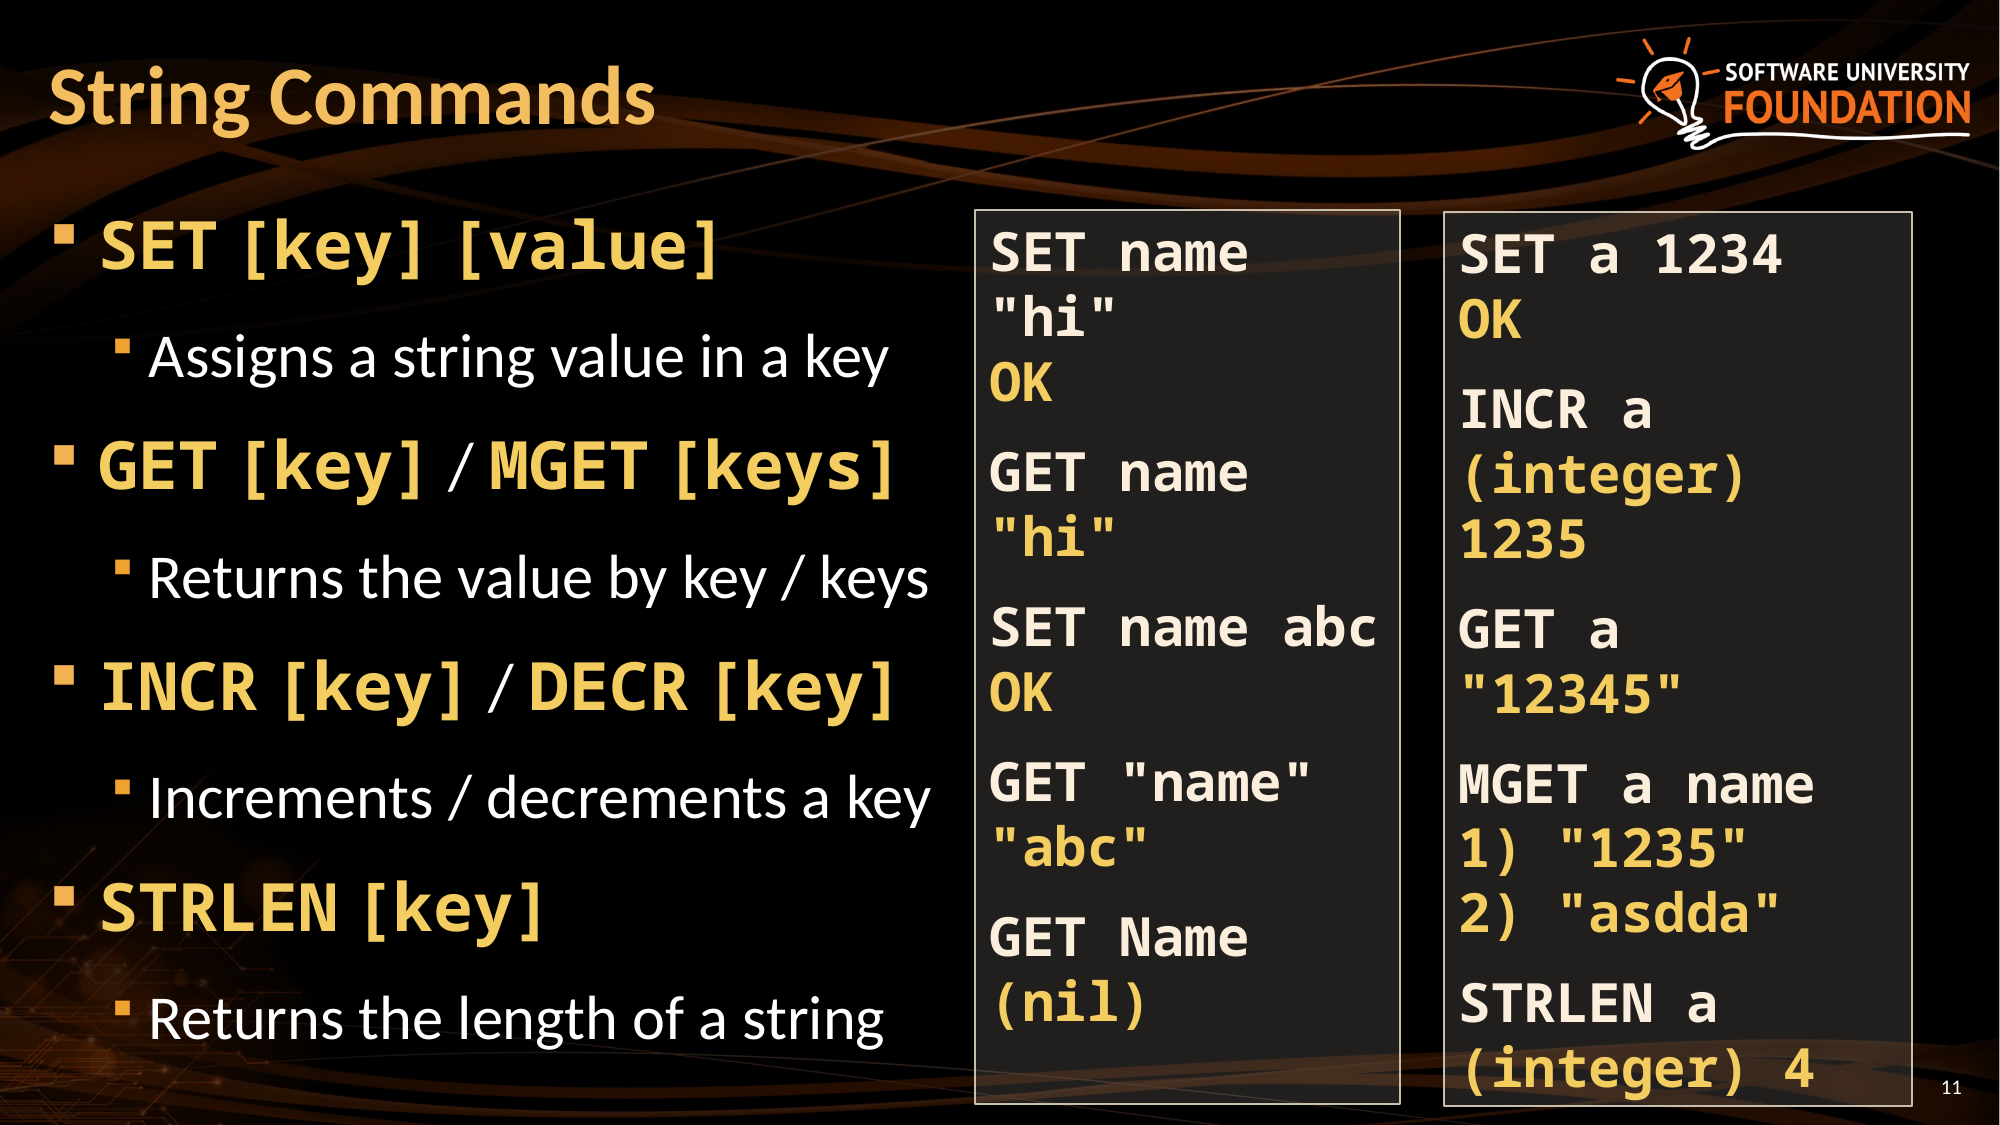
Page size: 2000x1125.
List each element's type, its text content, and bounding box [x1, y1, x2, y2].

list SET [key] [value] Assigns a string value in a key GET [key] / MGET [keys] Returns the value by key / keys INCR [key] / DECR [key] Increments / decrements a key STRLEN [key] Returns the length of a string [31, 188, 1968, 1103]
title String Commands [30, 6, 1602, 189]
text_box SET a 1234 OK INCR a (integer) 1235 GET a "12345" MGET a name 1) "1235" 2) "asdda" STRLEN a (integer) 4 [1444, 211, 1913, 1106]
text_box SET name "hi" OK GET name "hi" SET name abc OK GET "name" "abc" GET Name (nil) [974, 210, 1400, 1105]
picture [0, 0, 2000, 1125]
